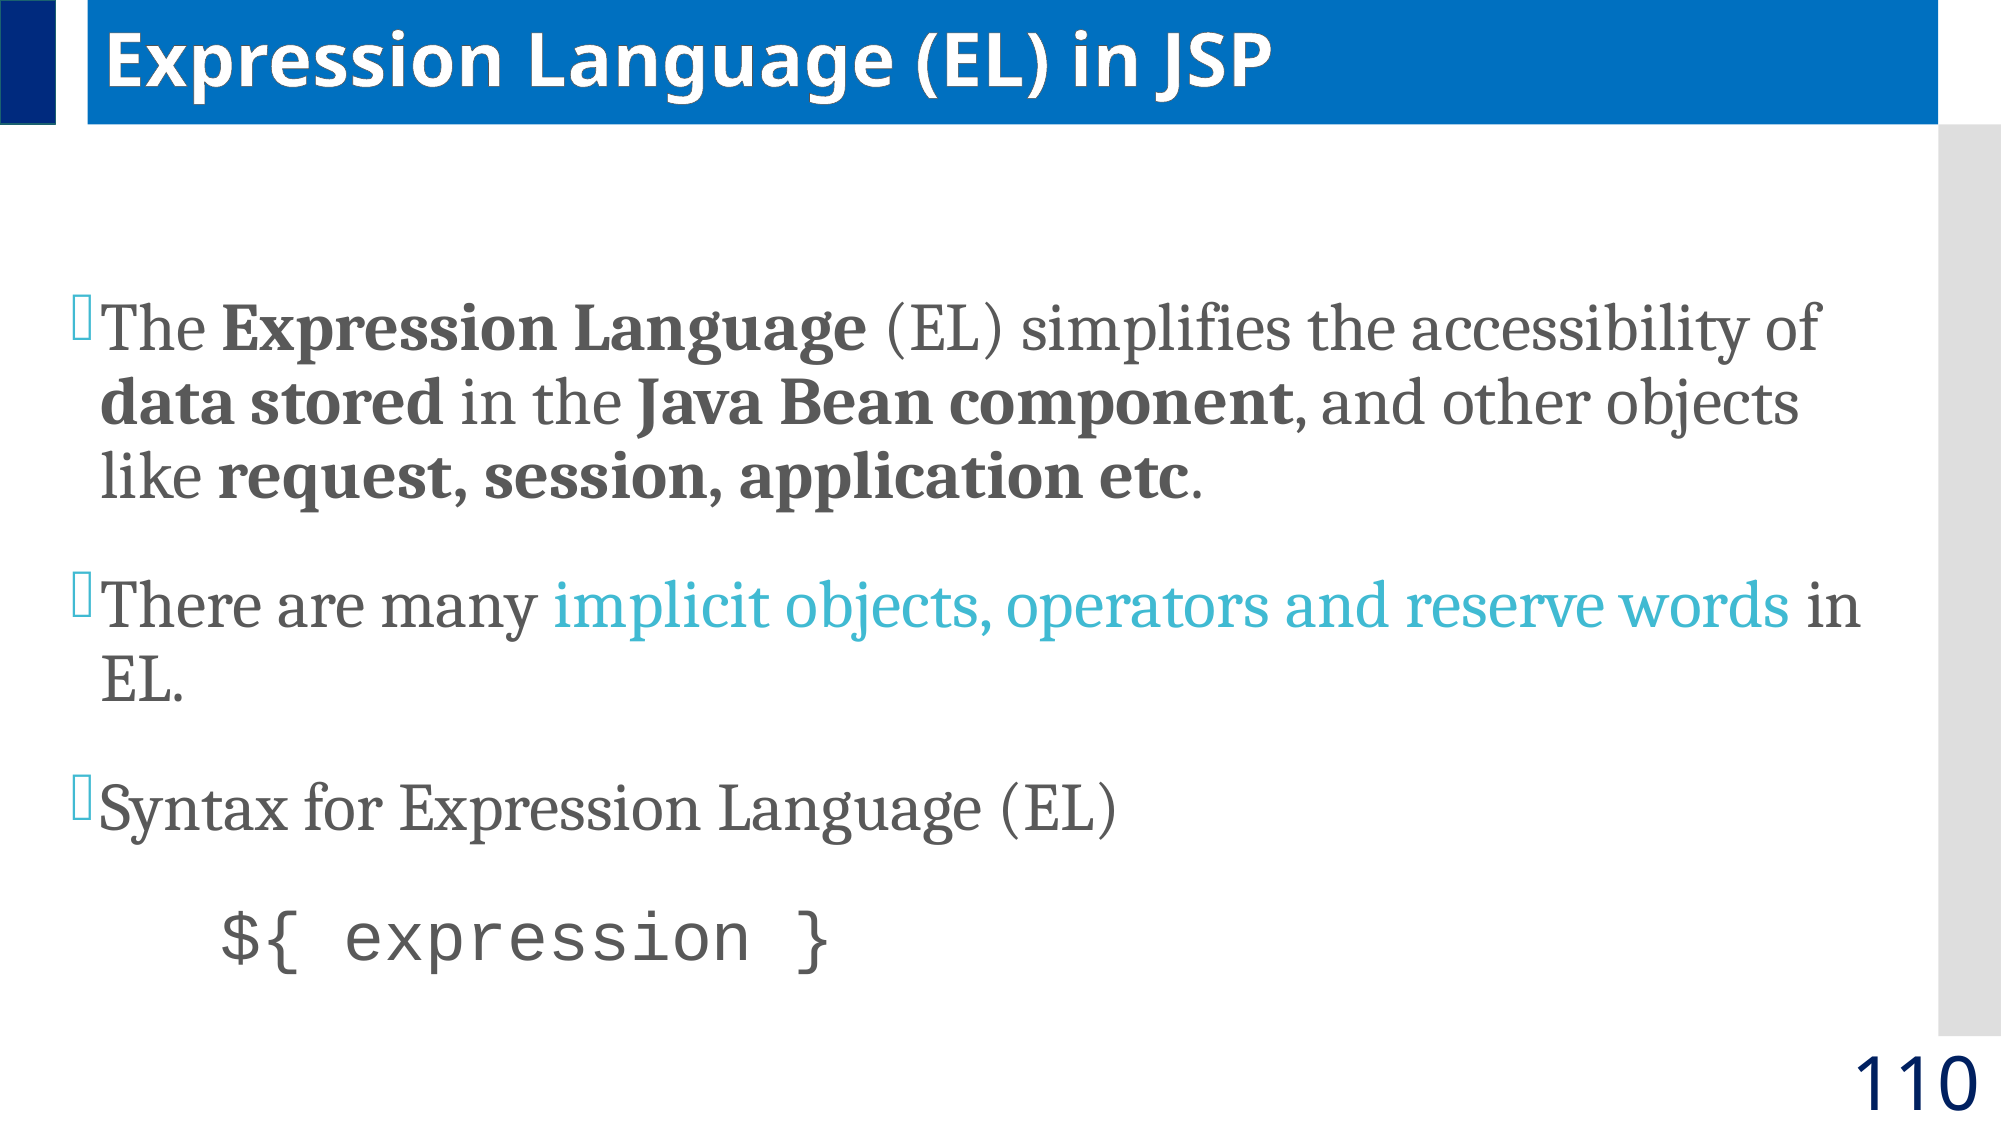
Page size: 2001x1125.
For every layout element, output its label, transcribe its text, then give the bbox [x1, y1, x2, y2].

slide_number 110 [1744, 1056, 1996, 1117]
list The Expression Language (EL) simplifies the accessibility of data stored in the Java Bean component, and other objects like request, session, application etc. There are many implicit objects, operators and reserve words in EL. Syntax for Expression Language (EL) ${ expression } [55, 141, 1919, 1125]
title Expression Language (EL) in JSP [87, 0, 1939, 125]
